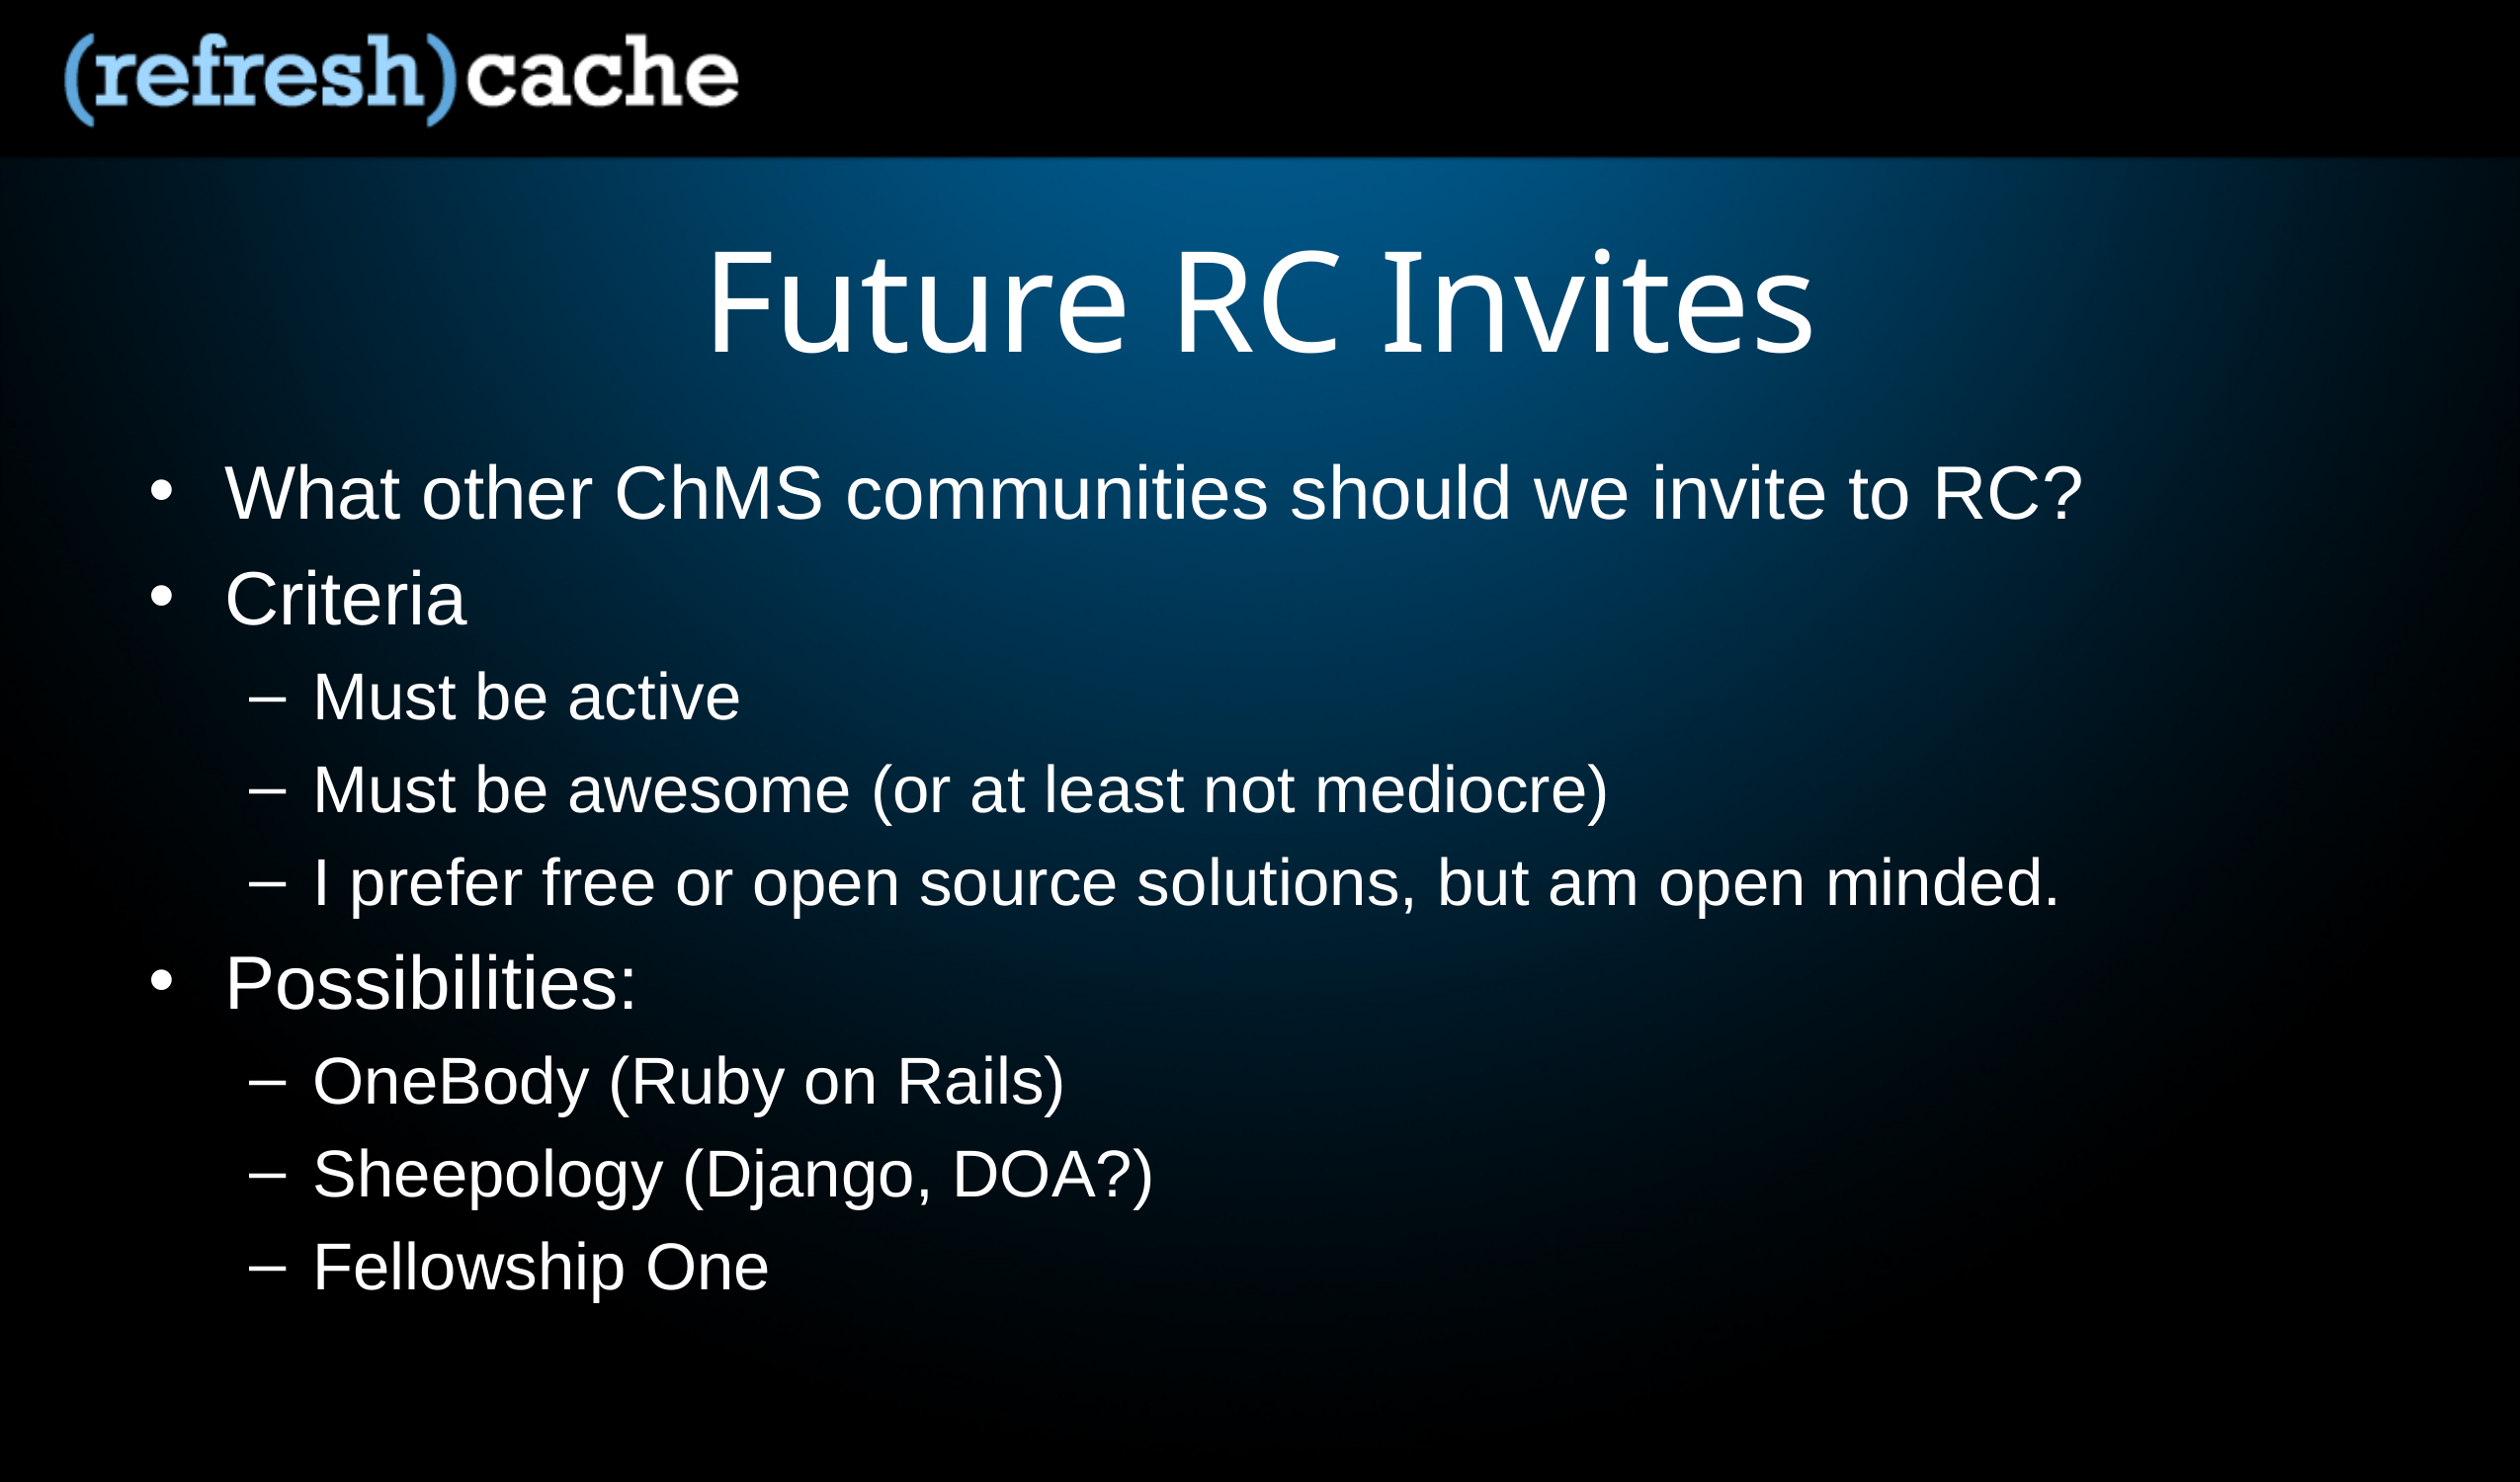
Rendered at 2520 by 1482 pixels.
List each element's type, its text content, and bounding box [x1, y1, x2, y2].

title Future RC Invites [126, 172, 2394, 420]
list What other ChMS communities should we invite to RC? Criteria Must be active Must be awesome (or at least not mediocre) I prefer free or open source solutions, but am open minded. Possibilities: OneBody (Ruby on Rails) Sheepology (Django, DOA?) Fellowship One [126, 432, 2394, 1324]
picture [0, 0, 2520, 1482]
